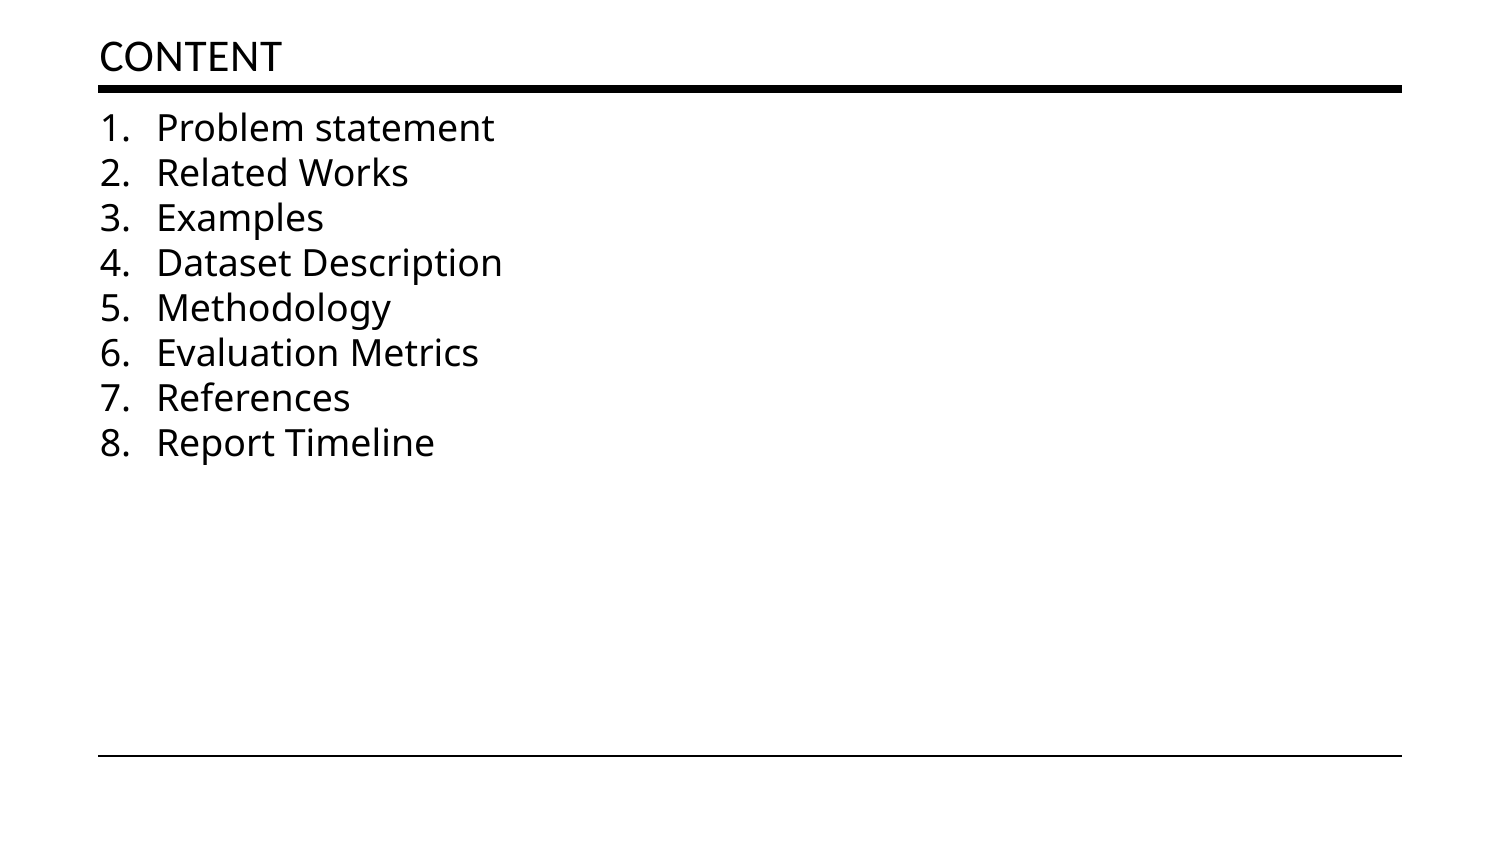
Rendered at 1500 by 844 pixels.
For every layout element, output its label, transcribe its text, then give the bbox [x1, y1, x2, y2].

text_box Problem statement Related Works Examples Dataset Description Methodology Evaluation Metrics References Report Timeline [84, 96, 1166, 562]
title Content [84, 10, 927, 96]
